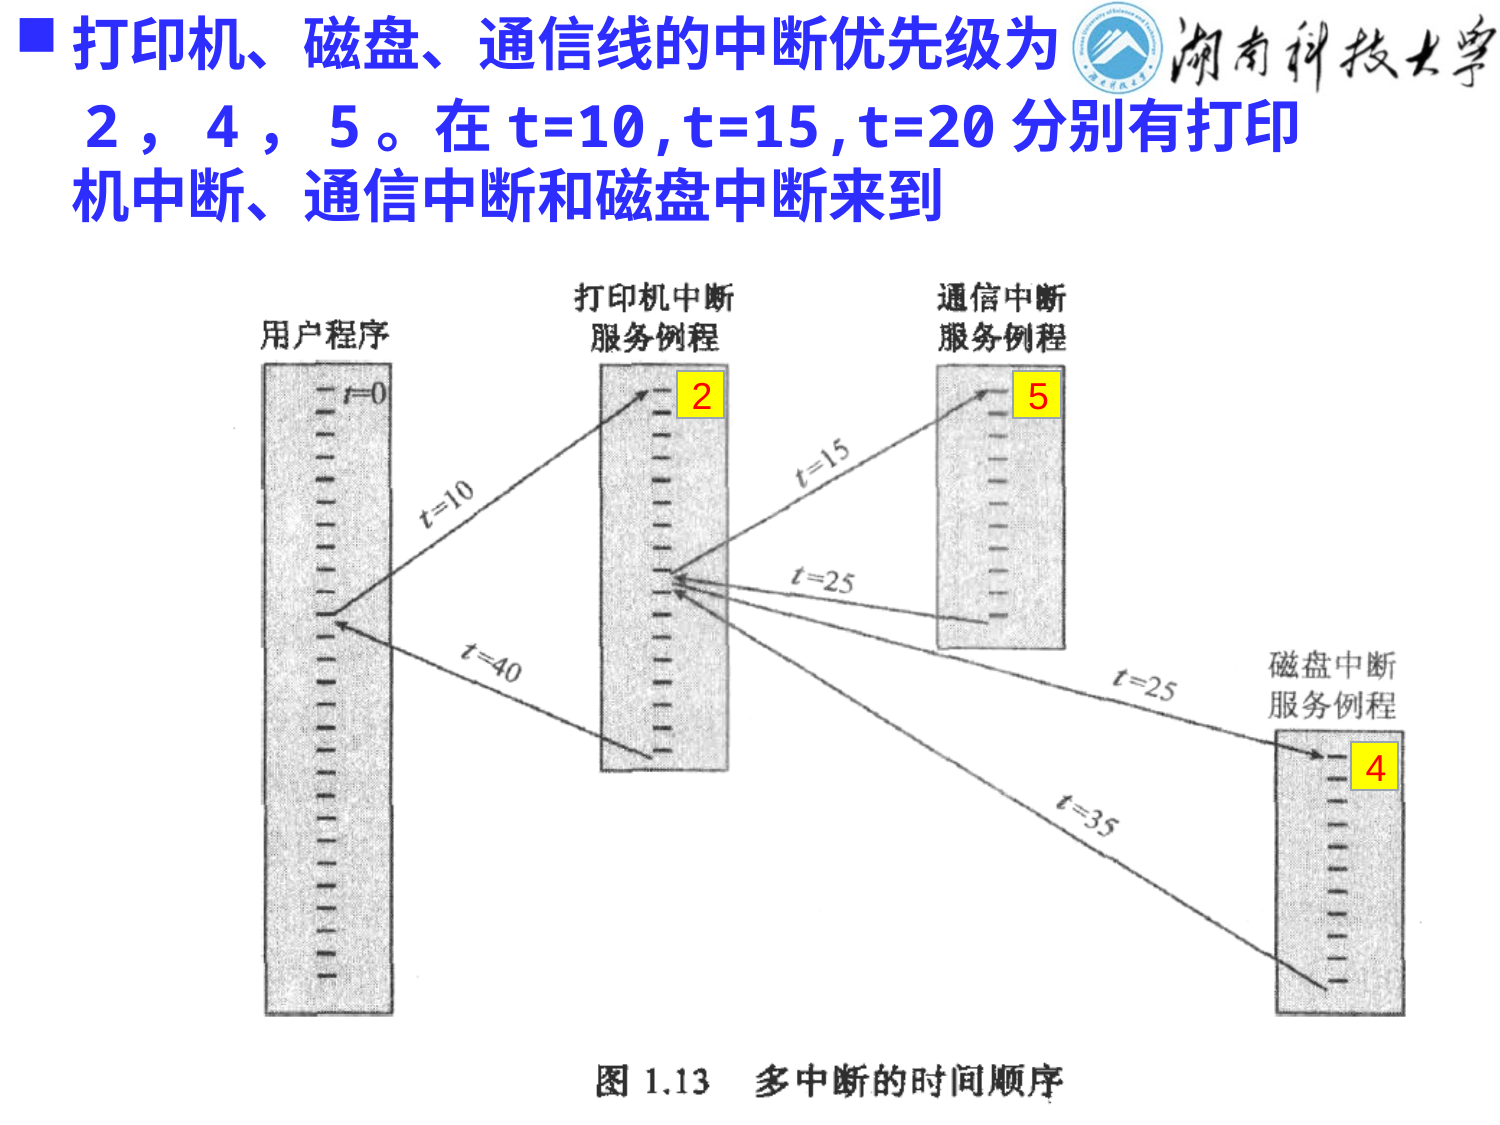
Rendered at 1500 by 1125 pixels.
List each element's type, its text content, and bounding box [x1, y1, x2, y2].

text_box 打印机、磁盘、通信线的中断优先级为 2，4，5。在t=10,t=15,t=20分别有打印机中断、通信中断和磁盘中断来到 [0, 0, 1350, 743]
picture [1350, 0, 1500, 97]
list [202, 262, 1475, 1125]
